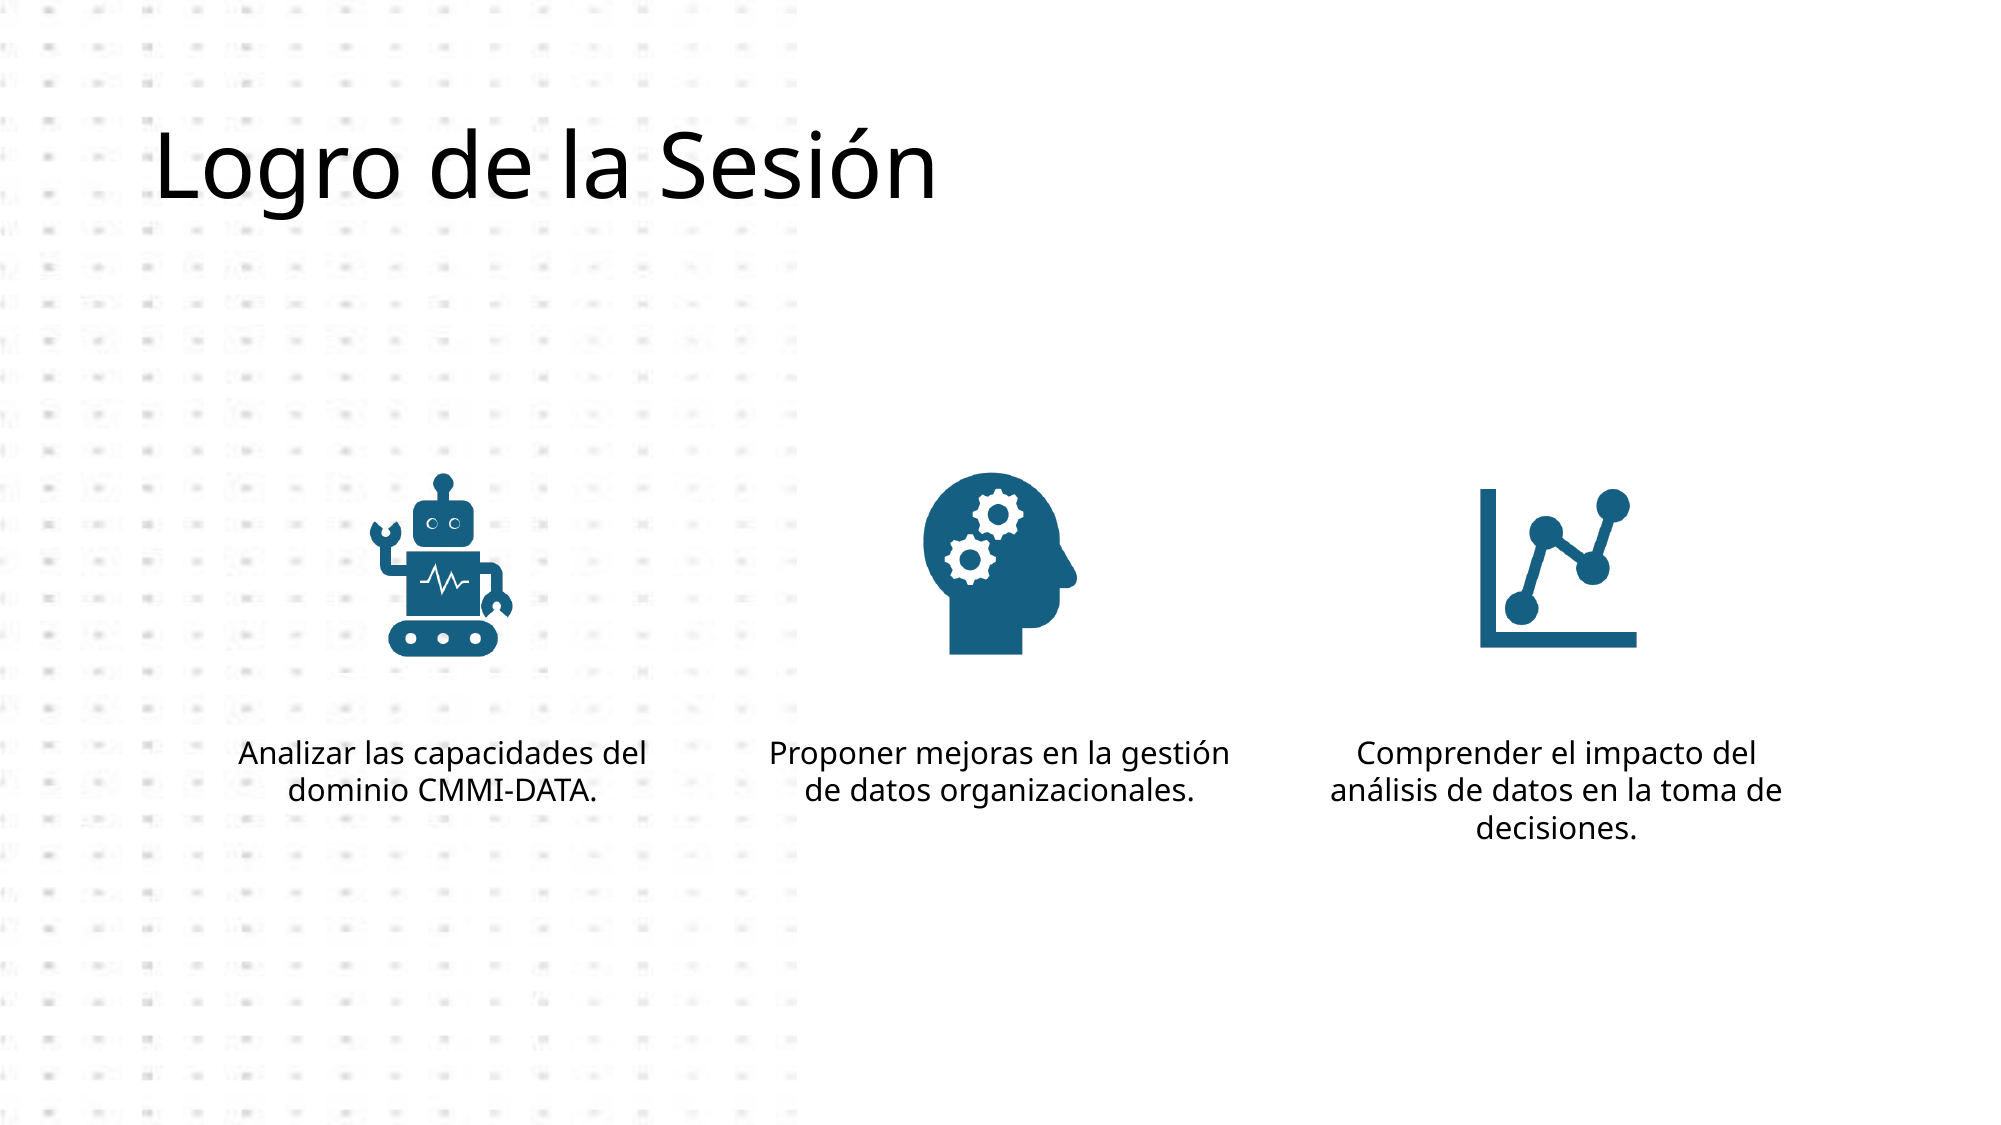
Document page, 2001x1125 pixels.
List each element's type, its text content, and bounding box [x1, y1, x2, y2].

title Logro de la Sesión [797, 59, 1863, 278]
picture [0, 0, 797, 1125]
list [136, 298, 1863, 1014]
